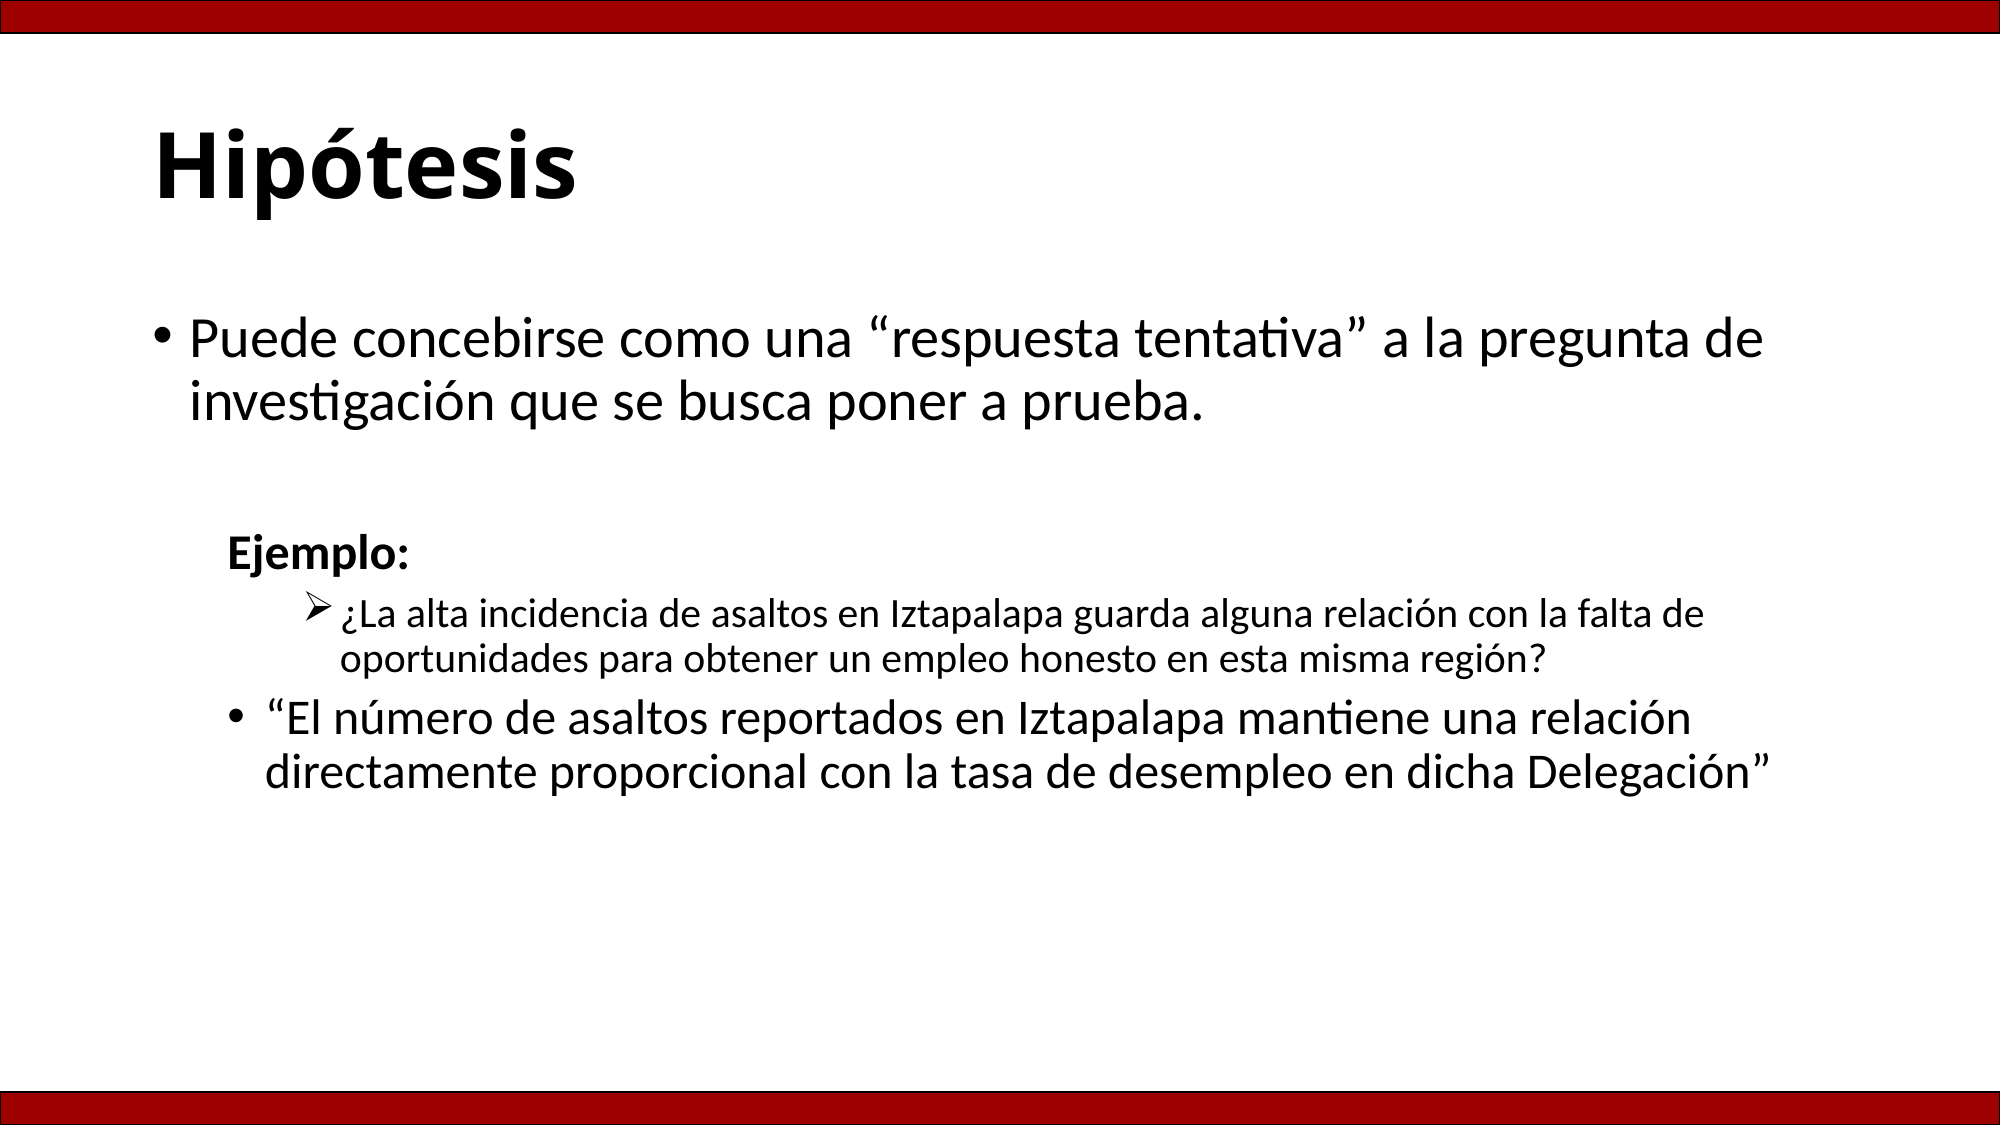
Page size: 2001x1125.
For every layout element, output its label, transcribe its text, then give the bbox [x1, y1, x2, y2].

list Puede concebirse como una “respuesta tentativa” a la pregunta de investigación que se busca poner a prueba. Ejemplo: ¿La alta incidencia de asaltos en Iztapalapa guarda alguna relación con la falta de oportunidades para obtener un empleo honesto en esta misma región? “El número de asaltos reportados en Iztapalapa mantiene una relación directamente proporcional con la tasa de desempleo en dicha Delegación” [137, 299, 1863, 1014]
text_box [0, 1091, 2000, 1125]
text_box [0, 0, 2000, 34]
title Hipótesis [137, 59, 1863, 278]
